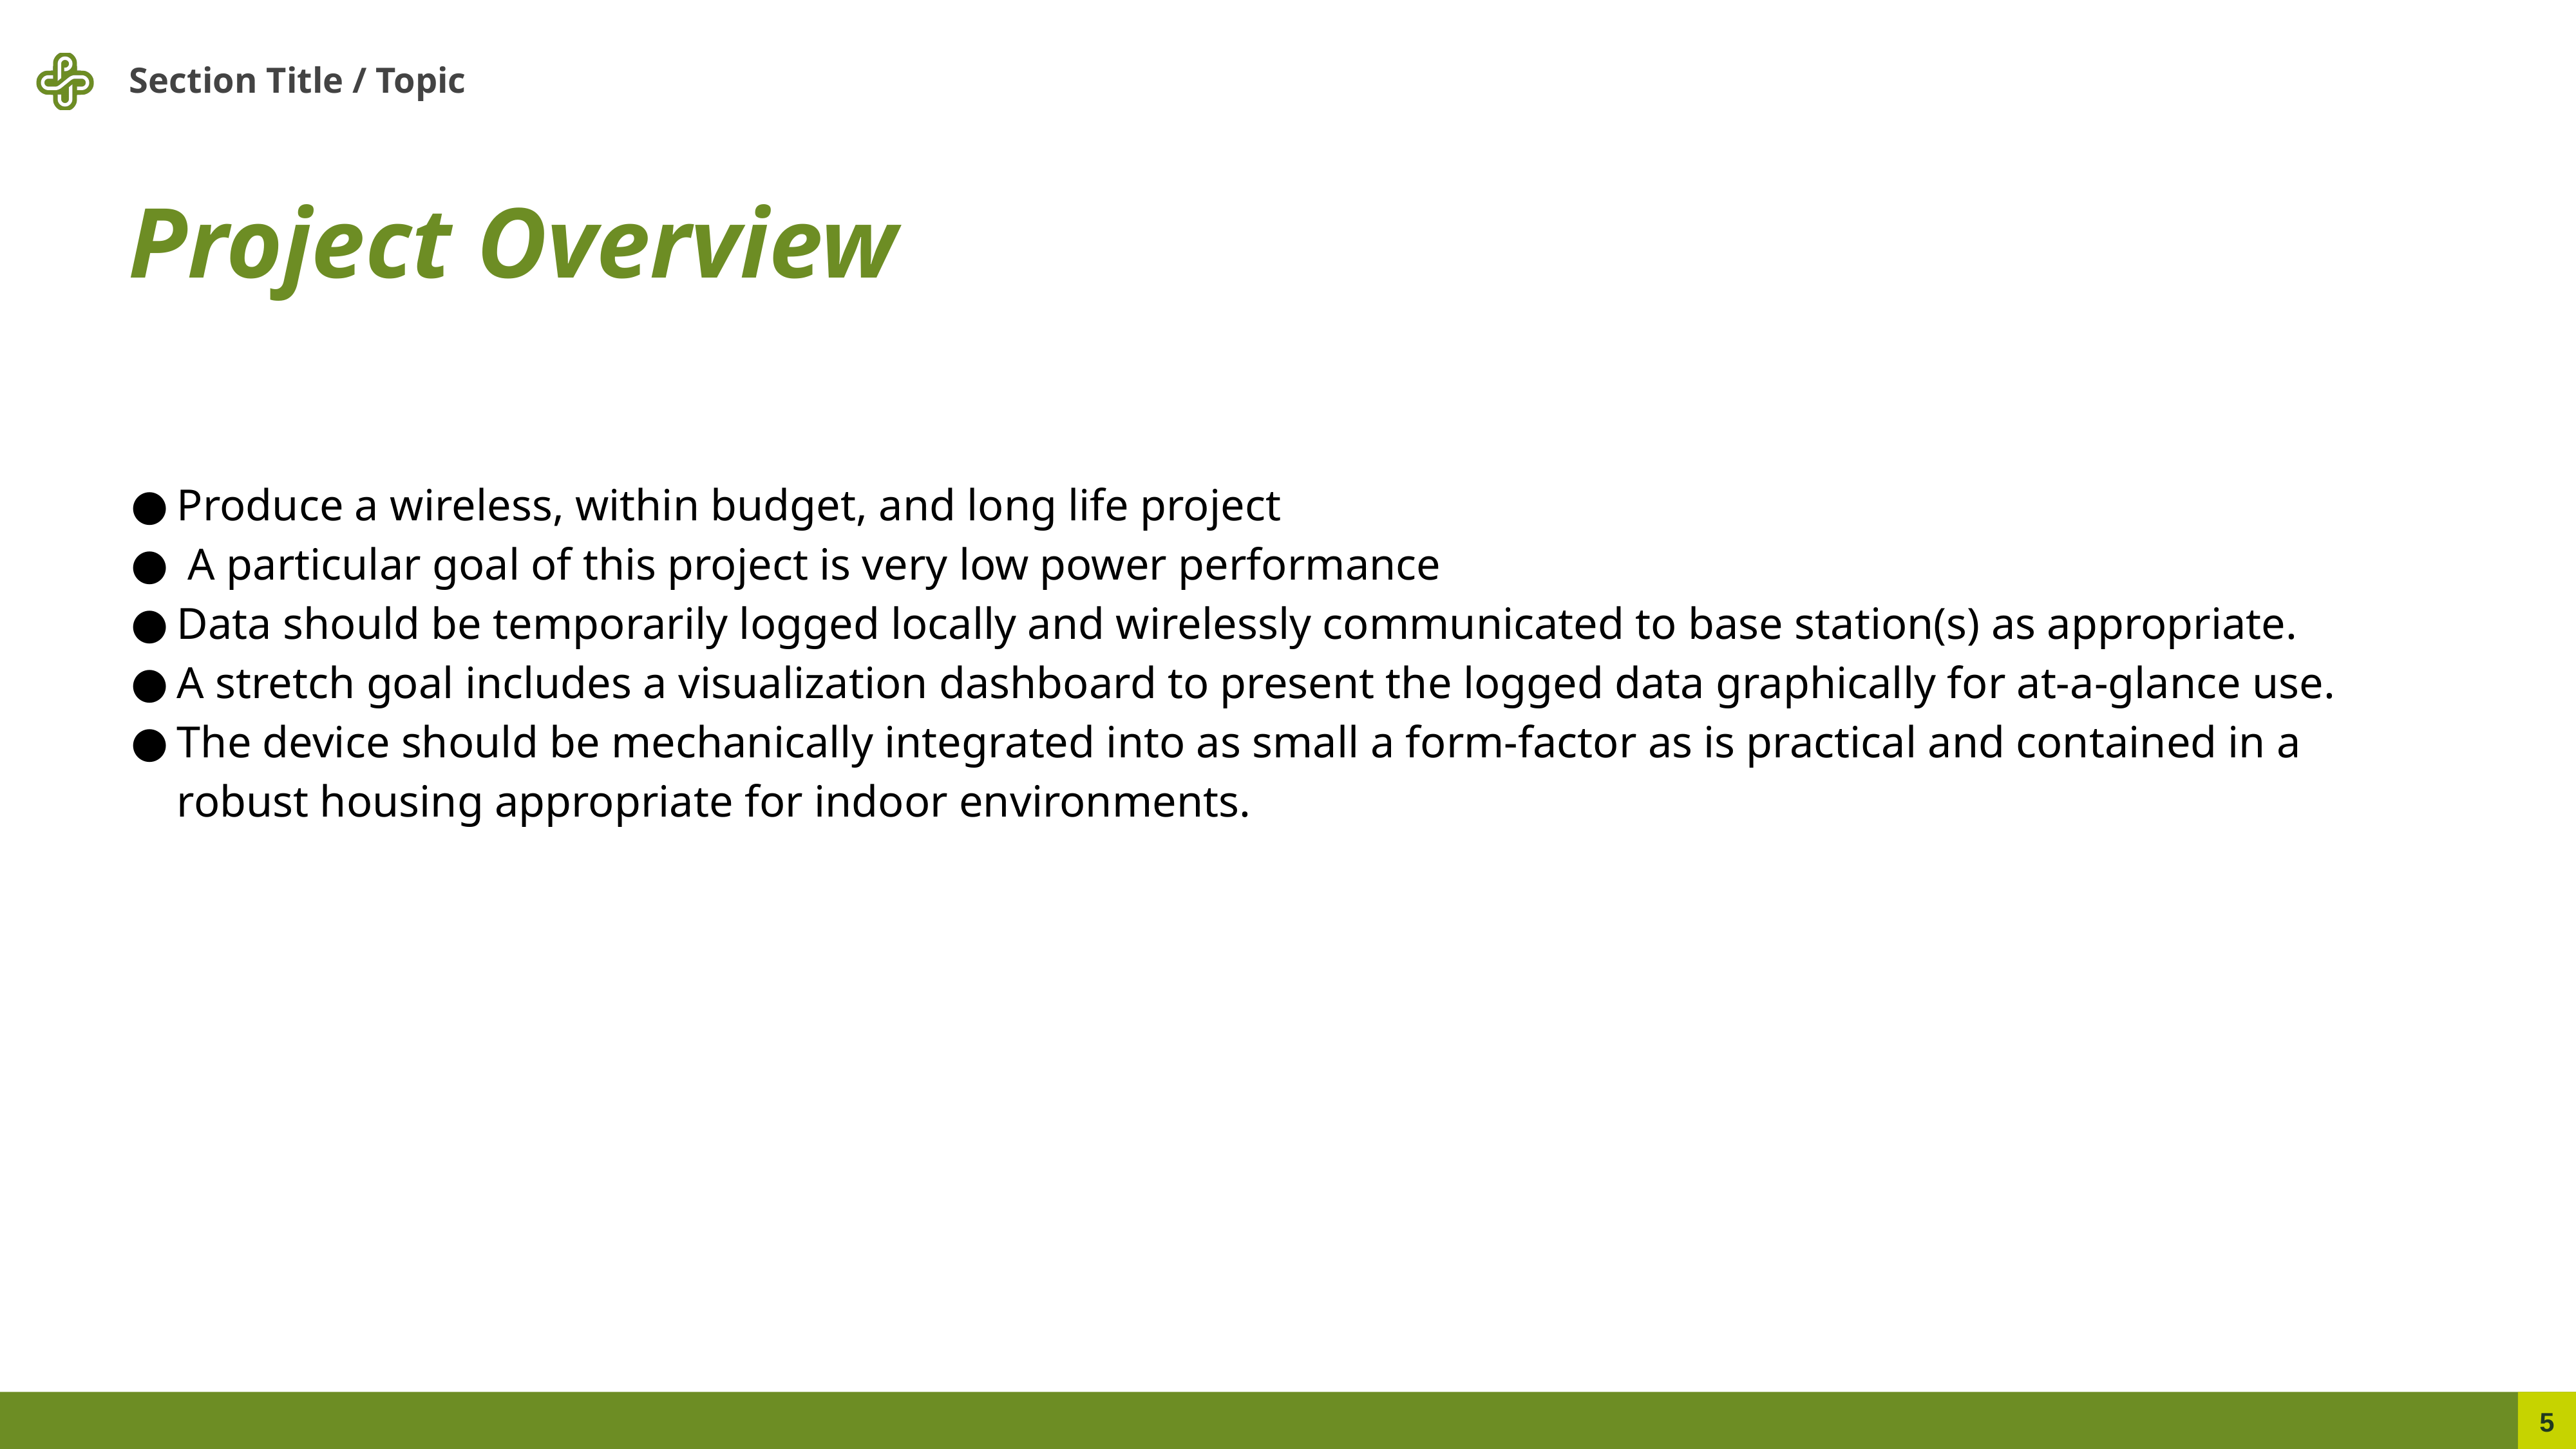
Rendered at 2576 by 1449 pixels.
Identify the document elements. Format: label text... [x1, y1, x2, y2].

text_box Project Overview [128, 204, 2442, 471]
text_box Produce a wireless, within budget, and long life project A particular goal of this project is very low power performance Data should be temporarily logged locally and wirelessly communicated to base station(s) as appropriate. A stretch goal includes a visualization dashboard to present the logged data graphically for at-a-glance use. The device should be mechanically integrated into as small a form-factor as is practical and contained in a robust housing appropriate for indoor environments. [128, 471, 2442, 1392]
text_box ‹#› [2517, 1392, 2576, 1449]
picture [35, 52, 95, 111]
text_box Section Title / Topic [129, 58, 983, 100]
text_box [0, 1392, 2517, 1449]
